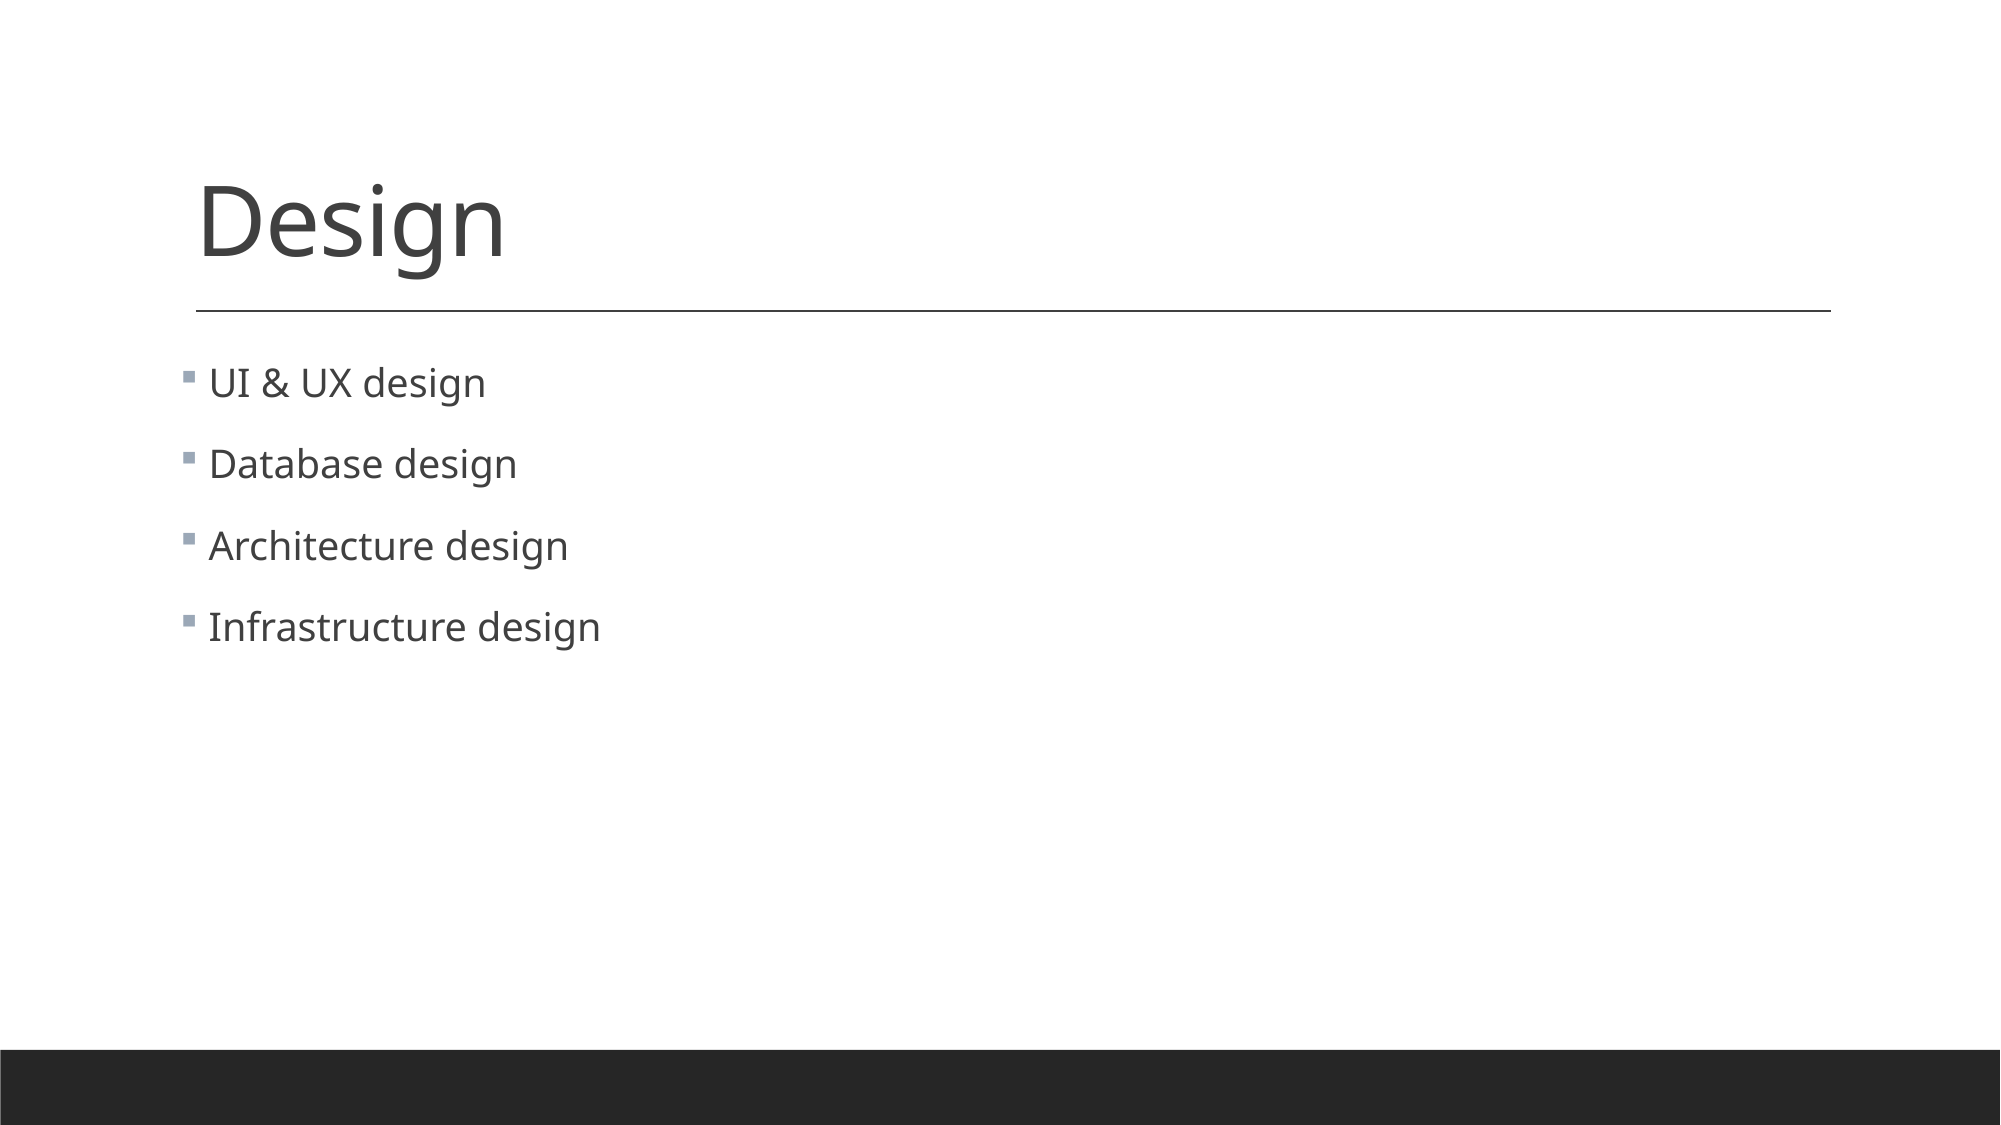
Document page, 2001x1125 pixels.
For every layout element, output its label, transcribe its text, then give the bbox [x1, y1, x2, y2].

title Design [180, 47, 1830, 285]
list UI & UX design Database design Architecture design Infrastructure design [180, 345, 1830, 963]
